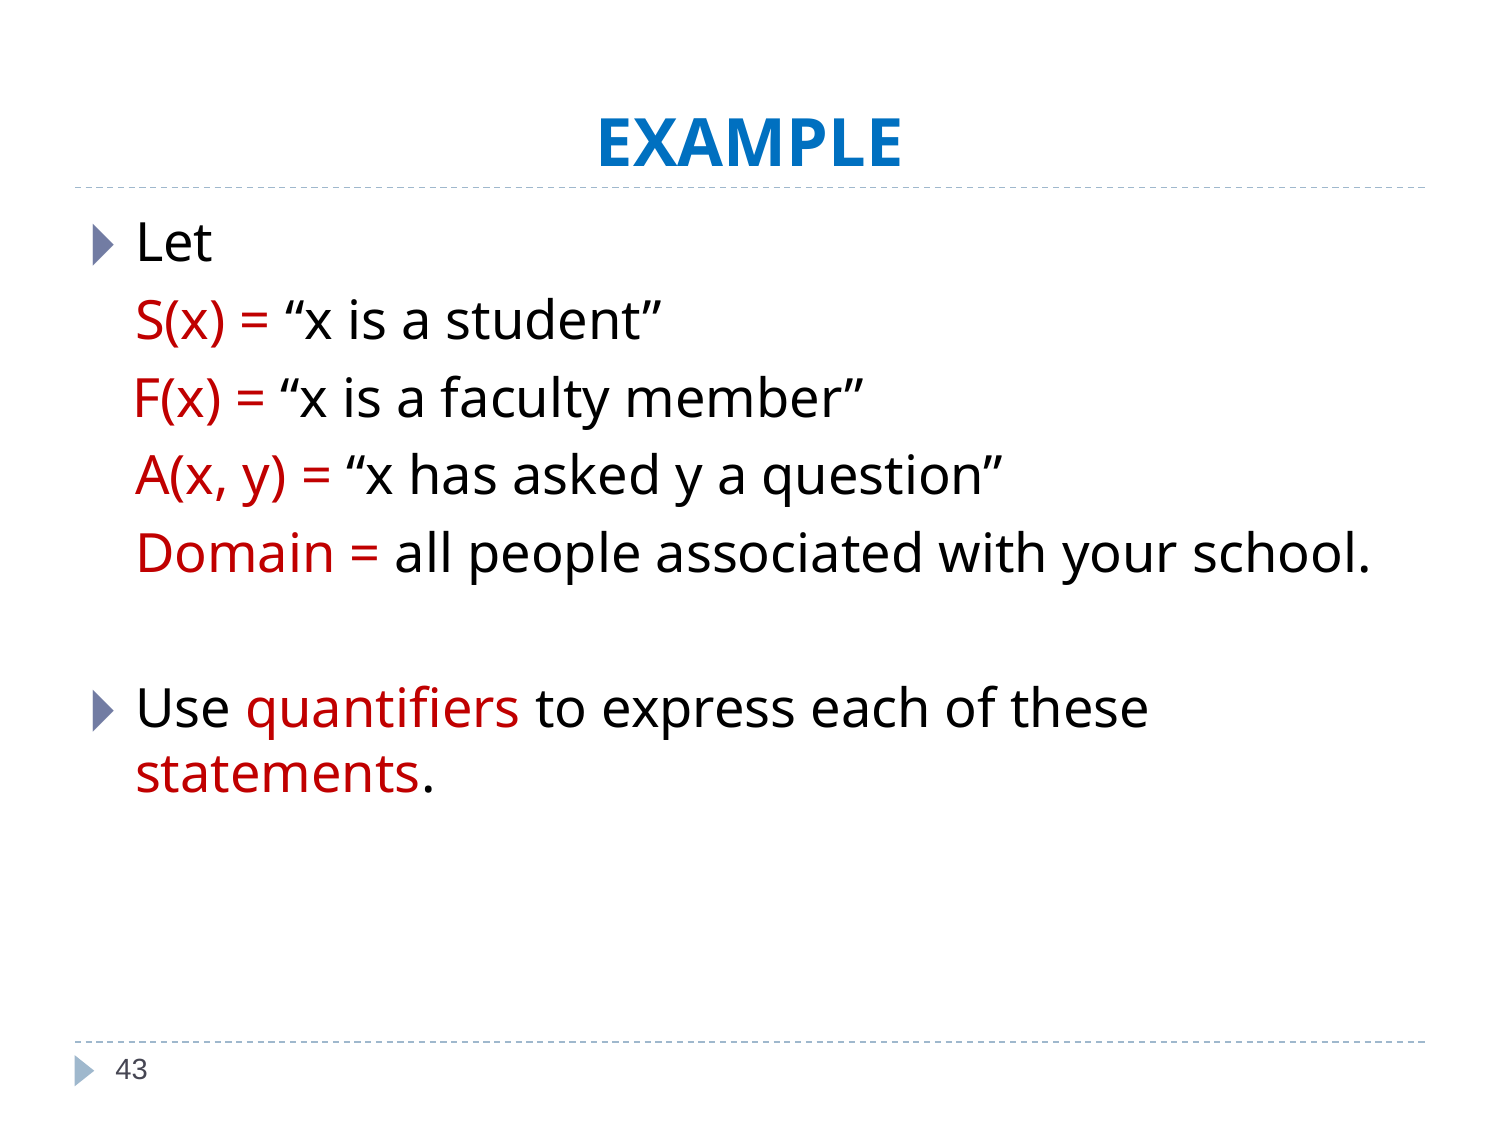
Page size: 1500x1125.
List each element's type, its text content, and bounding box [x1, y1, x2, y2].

slide_number ‹#› [100, 1042, 426, 1103]
list Let S(x) = “x is a student” F(x) = “x is a faculty member” A(x, y) = “x has asked y a question” Domain = all people associated with your school. Use quantifiers to express each of these statements. [75, 200, 1425, 1010]
title EXAMPLE [75, 24, 1425, 188]
